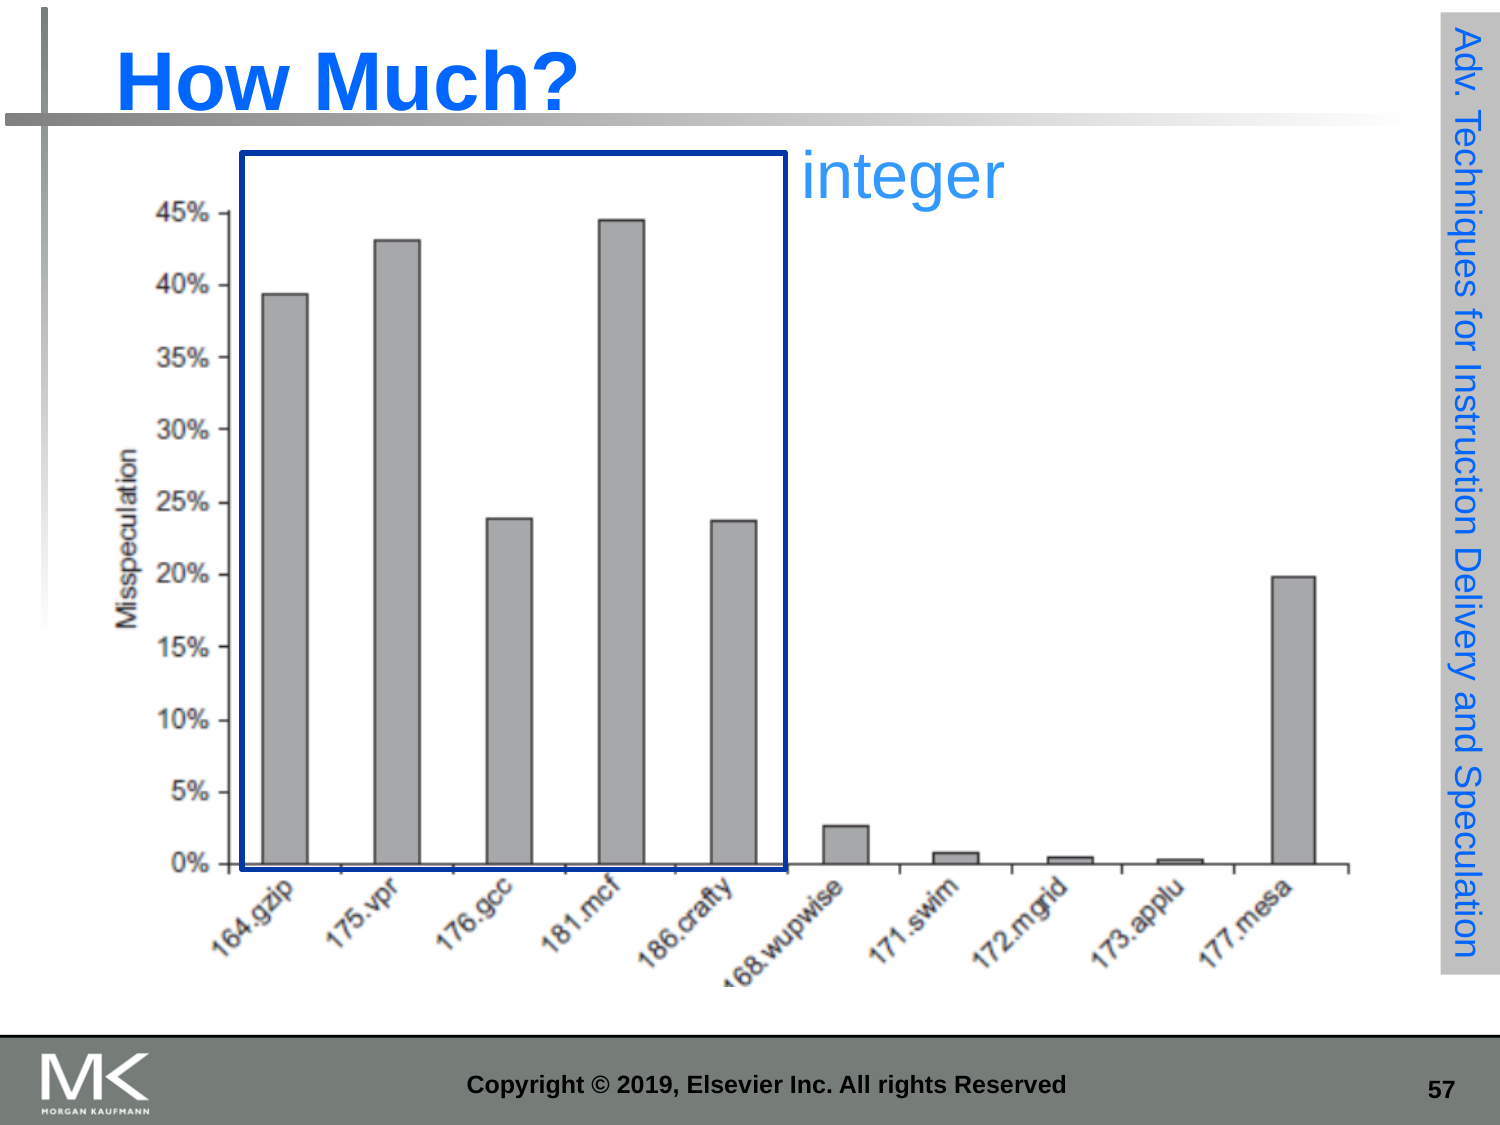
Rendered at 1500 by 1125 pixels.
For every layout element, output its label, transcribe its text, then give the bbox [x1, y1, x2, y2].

text_box integer [726, 124, 1081, 182]
picture [29, 1046, 160, 1123]
picture [99, 184, 1377, 988]
title How Much? [100, 18, 1460, 135]
text_box Adv. Techniques for Instruction Delivery and Speculation [1440, 12, 1500, 975]
text_box [242, 152, 786, 182]
footer Copyright © 2019, Elsevier Inc. All rights Reserved [170, 1046, 1365, 1106]
